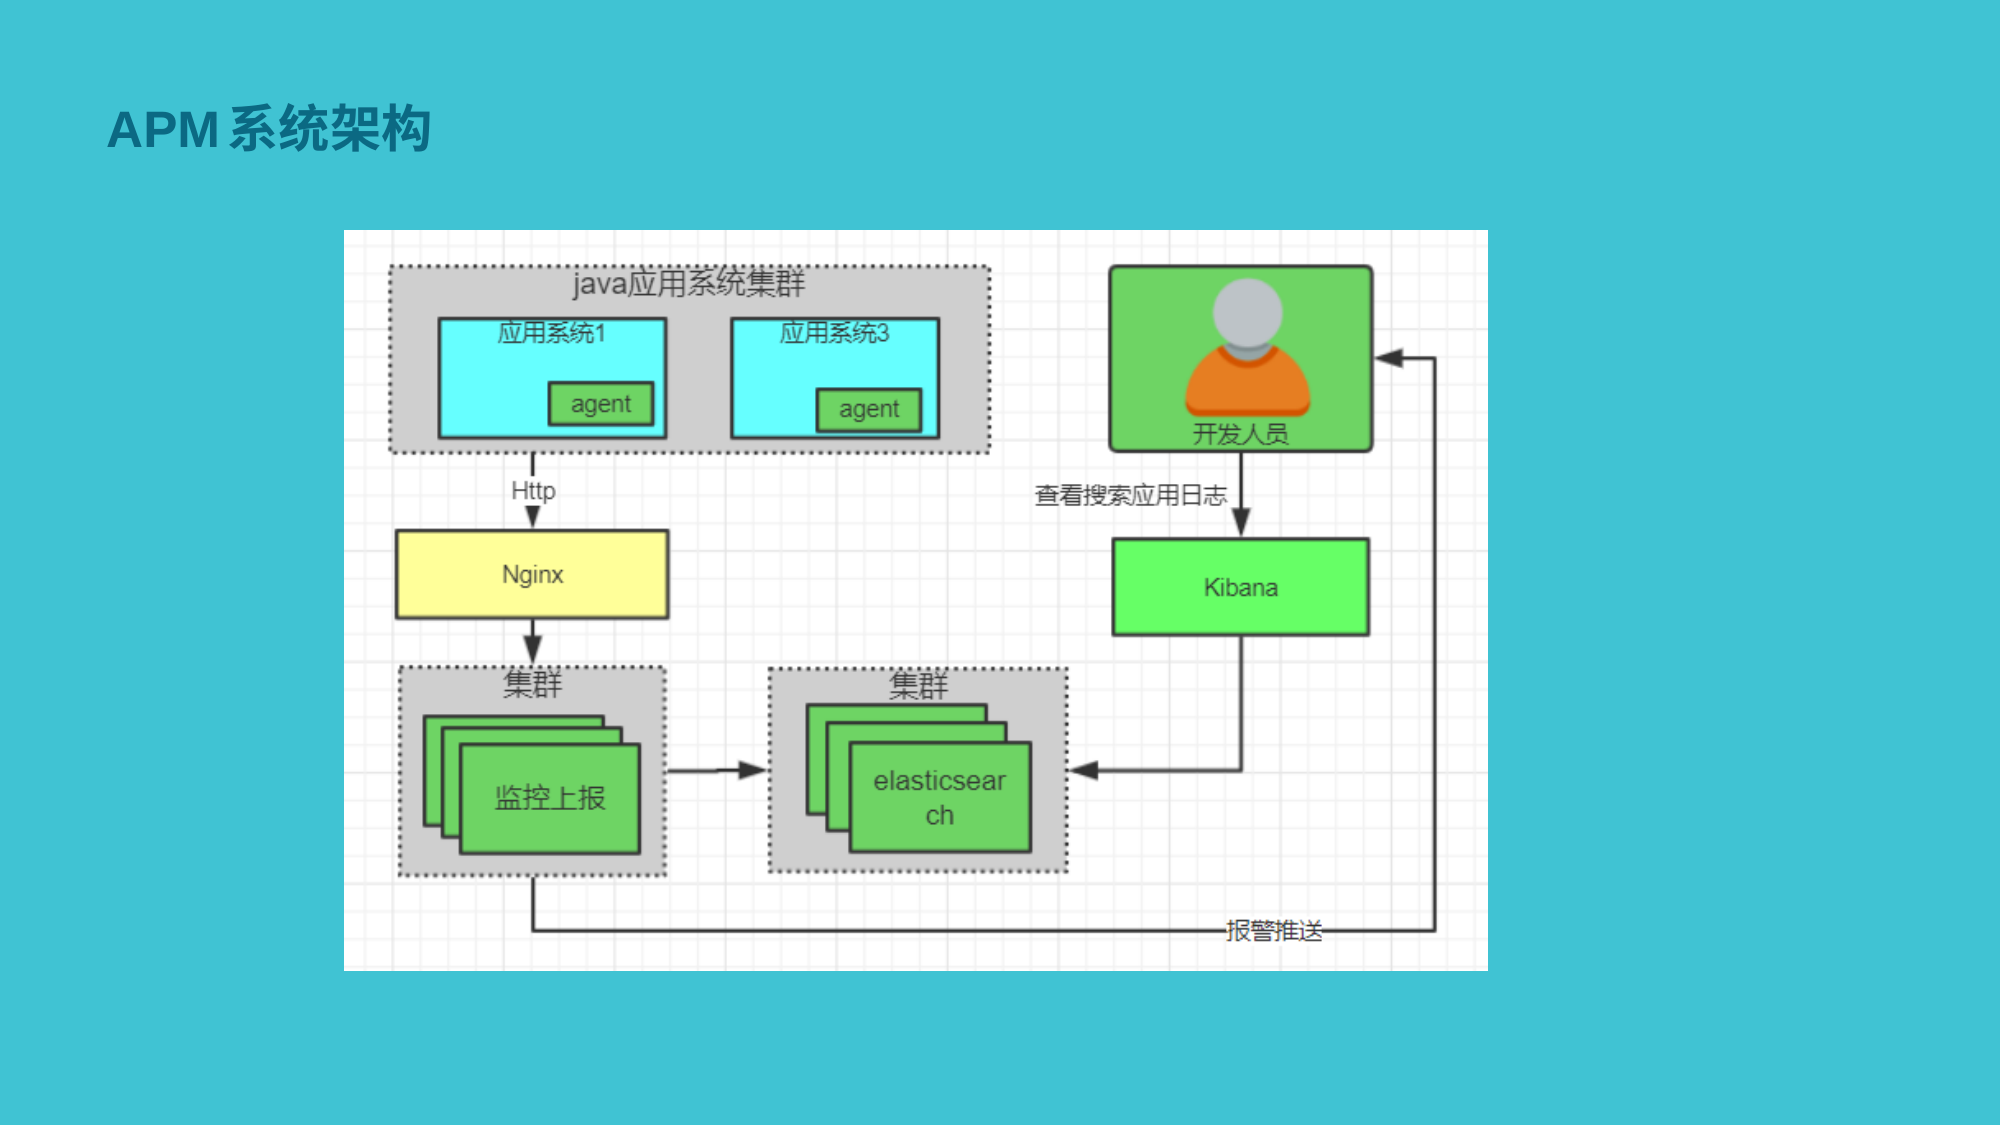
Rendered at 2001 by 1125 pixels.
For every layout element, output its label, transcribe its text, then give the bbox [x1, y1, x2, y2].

text_box APM系统架构 [91, 55, 689, 166]
picture [344, 230, 1488, 971]
